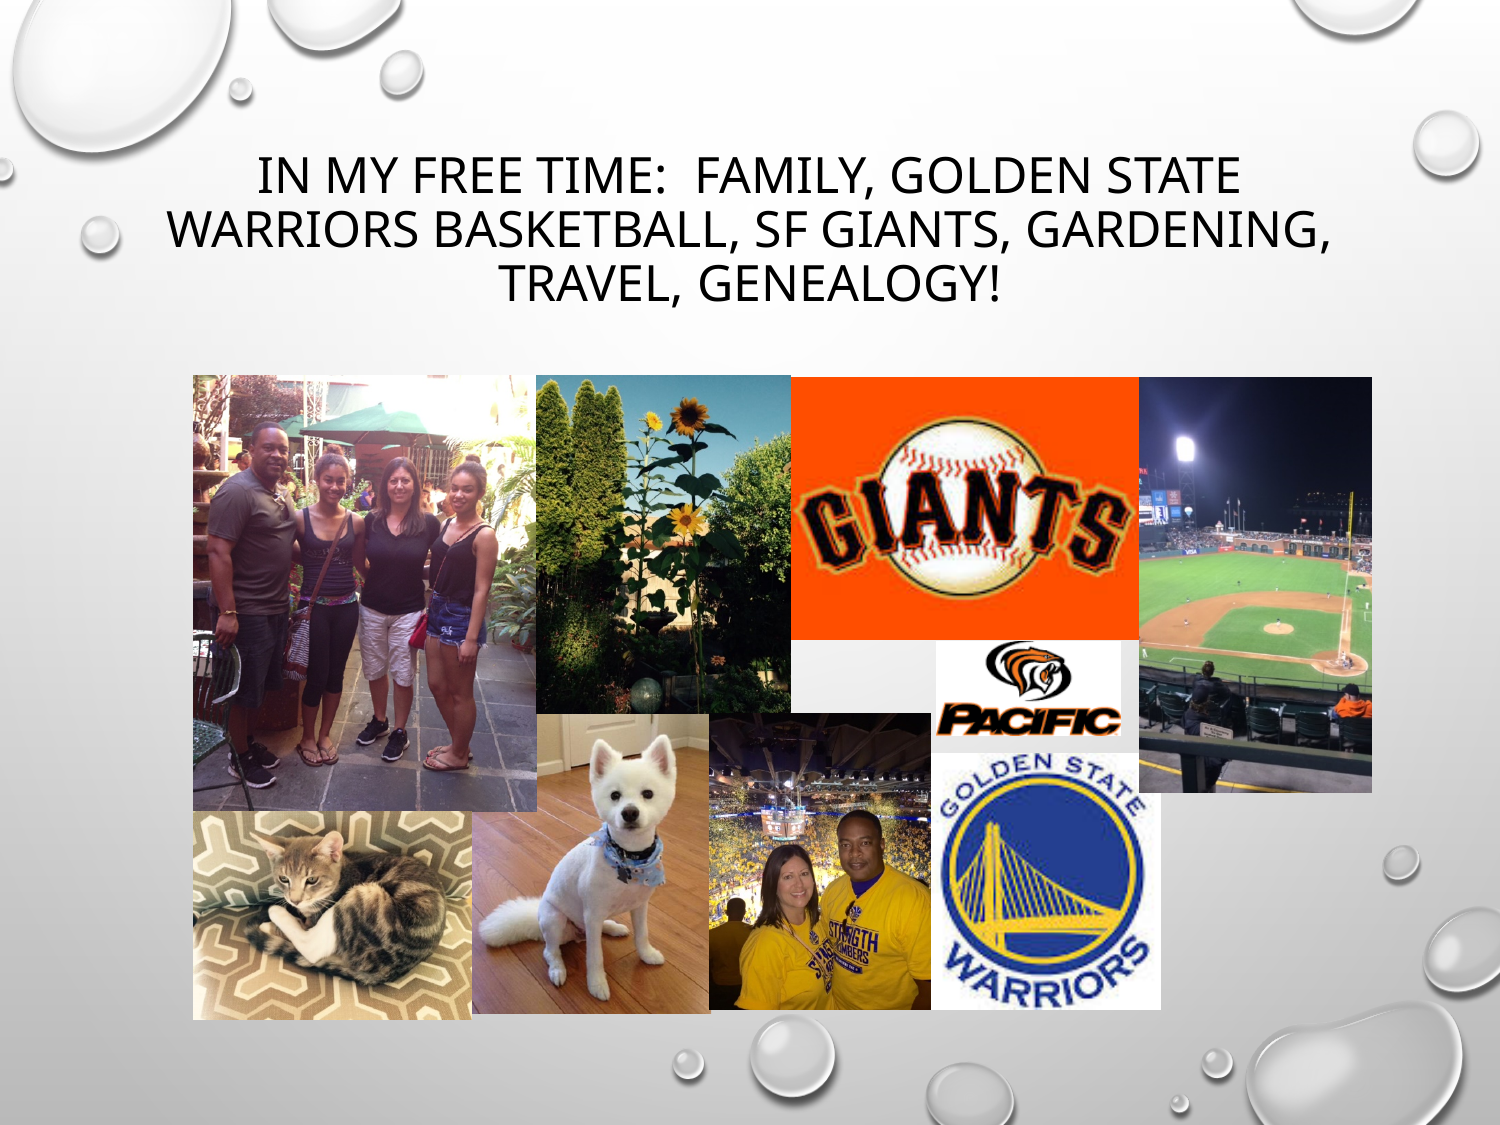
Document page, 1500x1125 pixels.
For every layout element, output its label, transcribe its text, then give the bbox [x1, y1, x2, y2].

picture [0, 0, 1500, 1125]
title In my free time: family, Golden State Warriors basketball, SF Giants, Gardening, travel, genealogy! [112, 100, 1388, 363]
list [793, 377, 1138, 641]
